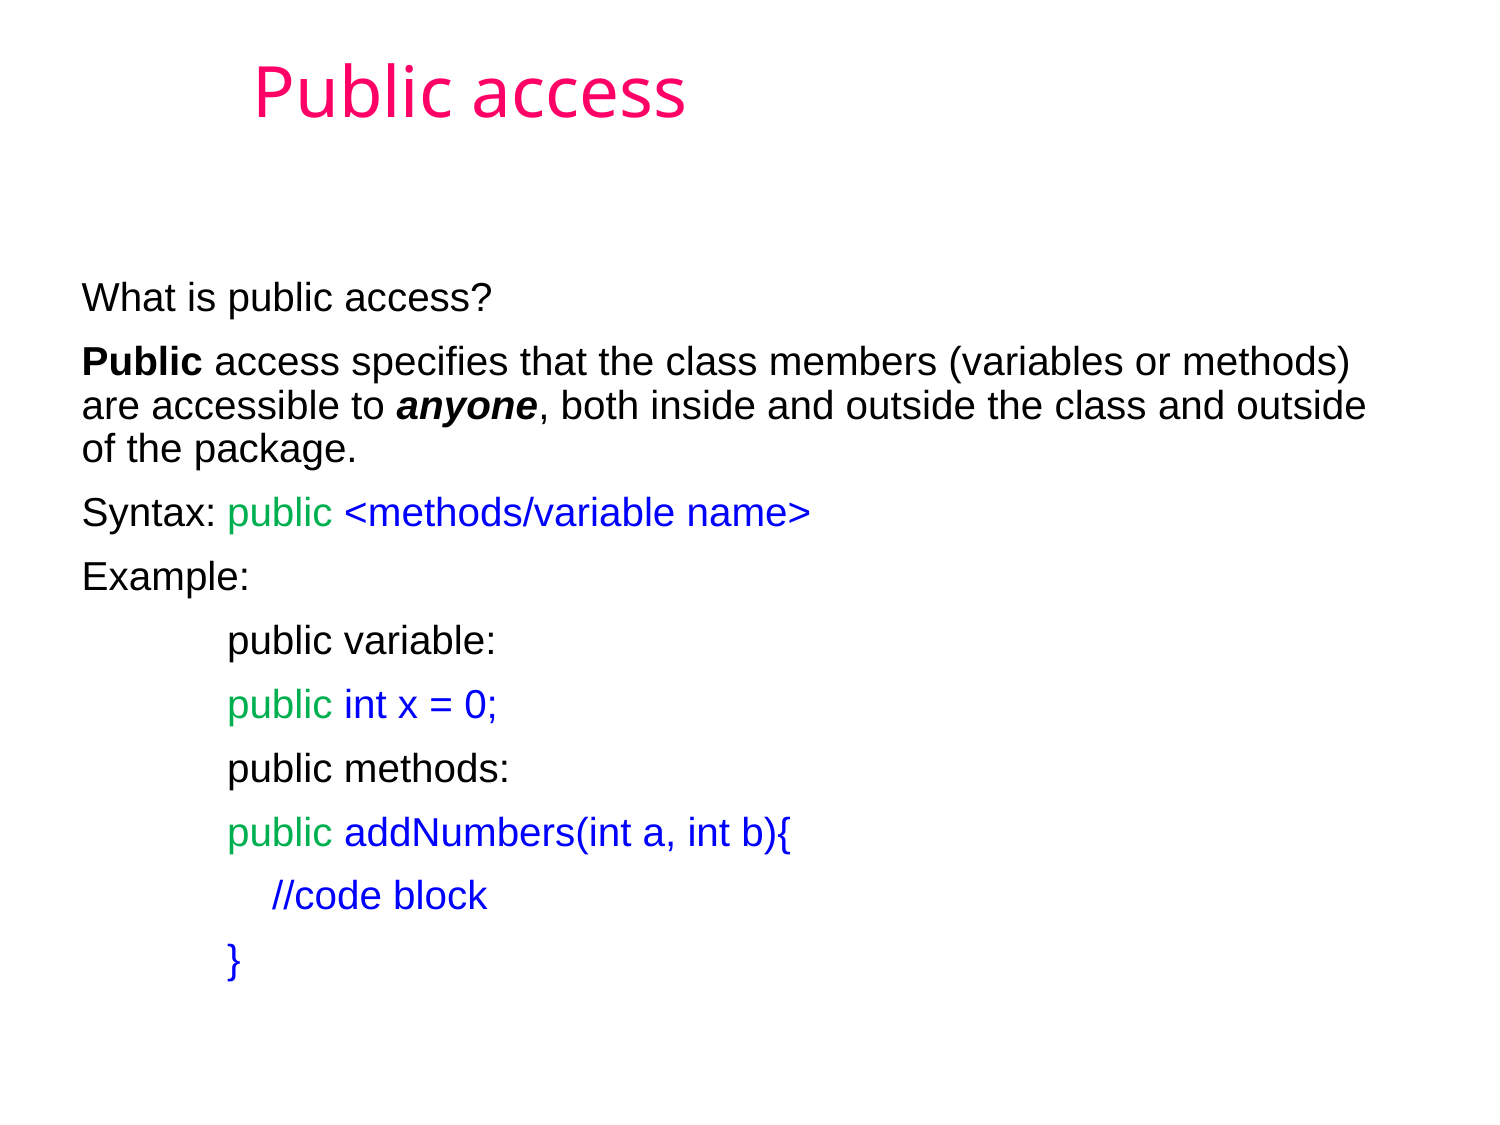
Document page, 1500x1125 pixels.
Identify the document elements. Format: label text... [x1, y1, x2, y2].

list What is public access? Public access specifies that the class members (variables or methods) are accessible to anyone, both inside and outside the class and outside of the package. Syntax: public <methods/variable name> Example: public variable: public int x = 0; public methods: public addNumbers(int a, int b){ //code block } [66, 269, 1425, 990]
title Public access [237, 2, 1500, 188]
